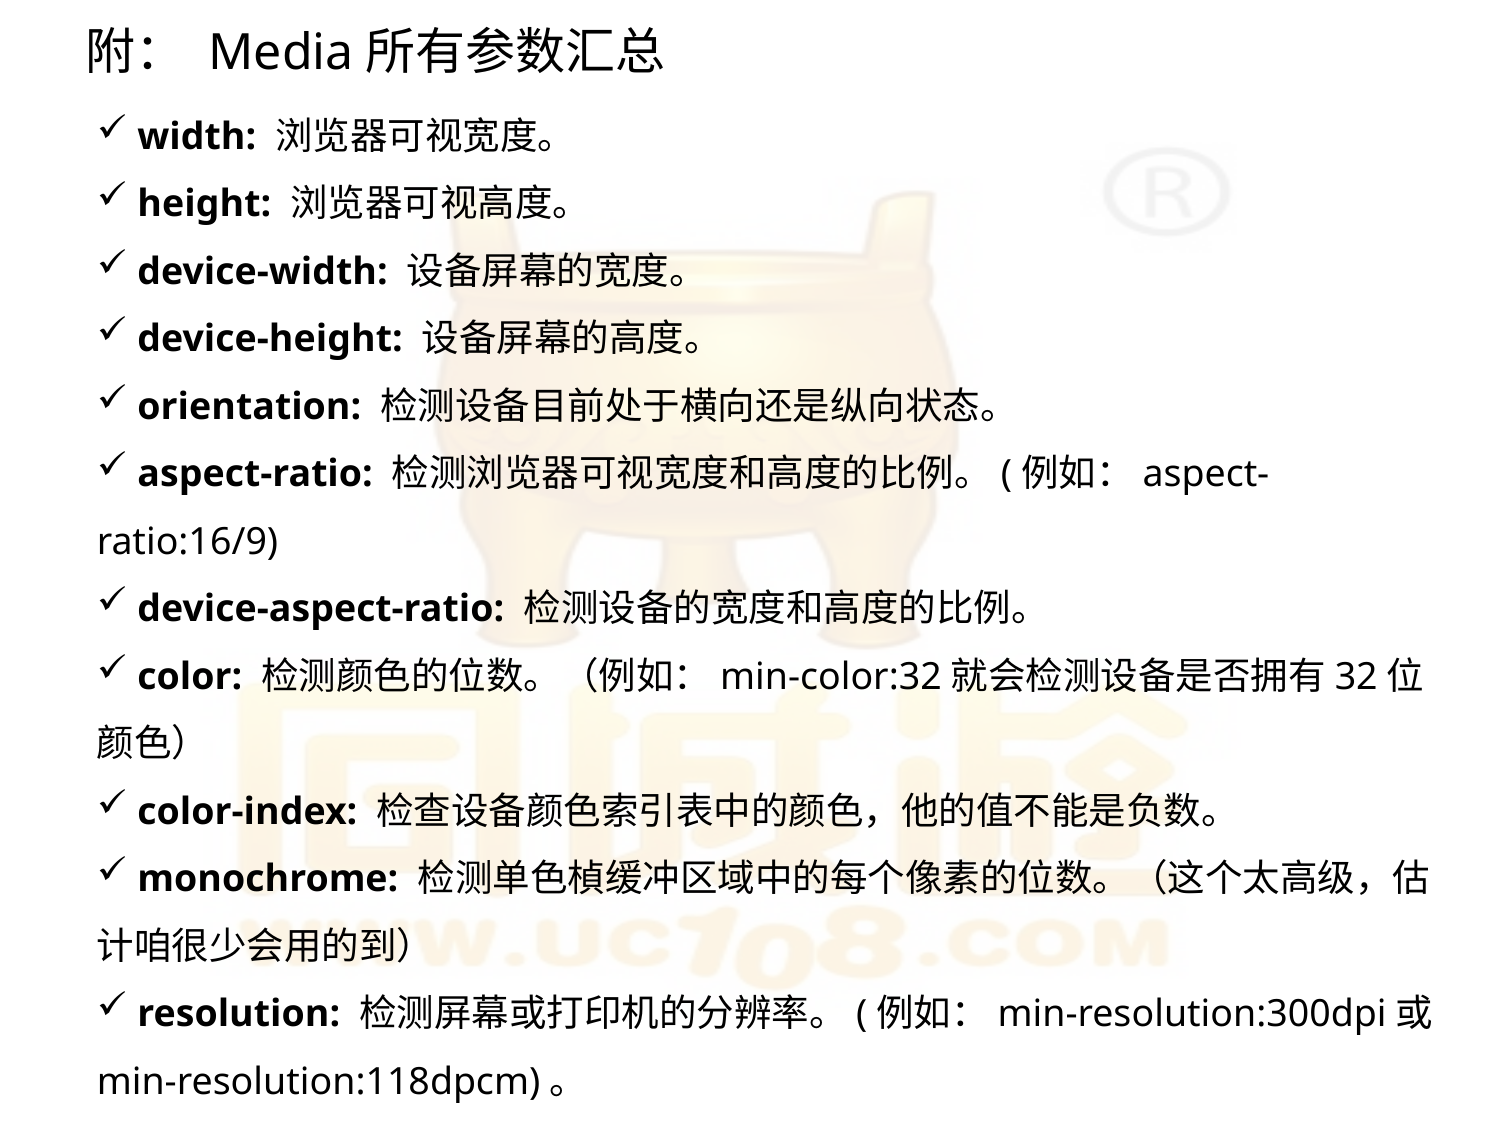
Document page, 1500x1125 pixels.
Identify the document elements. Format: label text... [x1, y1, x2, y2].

list 附： Media所有参数汇总 [70, 11, 1421, 94]
text_box width: 浏览器可视宽度。 height: 浏览器可视高度。 device-width: 设备屏幕的宽度。 device-height: 设备屏幕的高度。 orientation: 检测设备目前处于横向还是纵向状态。 aspect-ratio: 检测浏览器可视宽度和高度的比例。(例如：aspect-ratio:16/9) device-aspect-ratio: 检测设备的宽度和高度的比例。 color: 检测颜色的位数。（例如：min-color:32就会检测设备是否拥有32位颜色） color-index: 检查设备颜色索引表中的颜色，他的值不能是负数。 monochrome: 检测单色楨缓冲区域中的每个像素的位数。（这个太高级，估计咱很少会用的到） resolution: 检测屏幕或打印机的分辨率。(例如：min-resolution:300dpi或min-resolution:118dpcm)。 grid: 检测输出的设备是网格的还是位图设备。 [82, 81, 1454, 1125]
